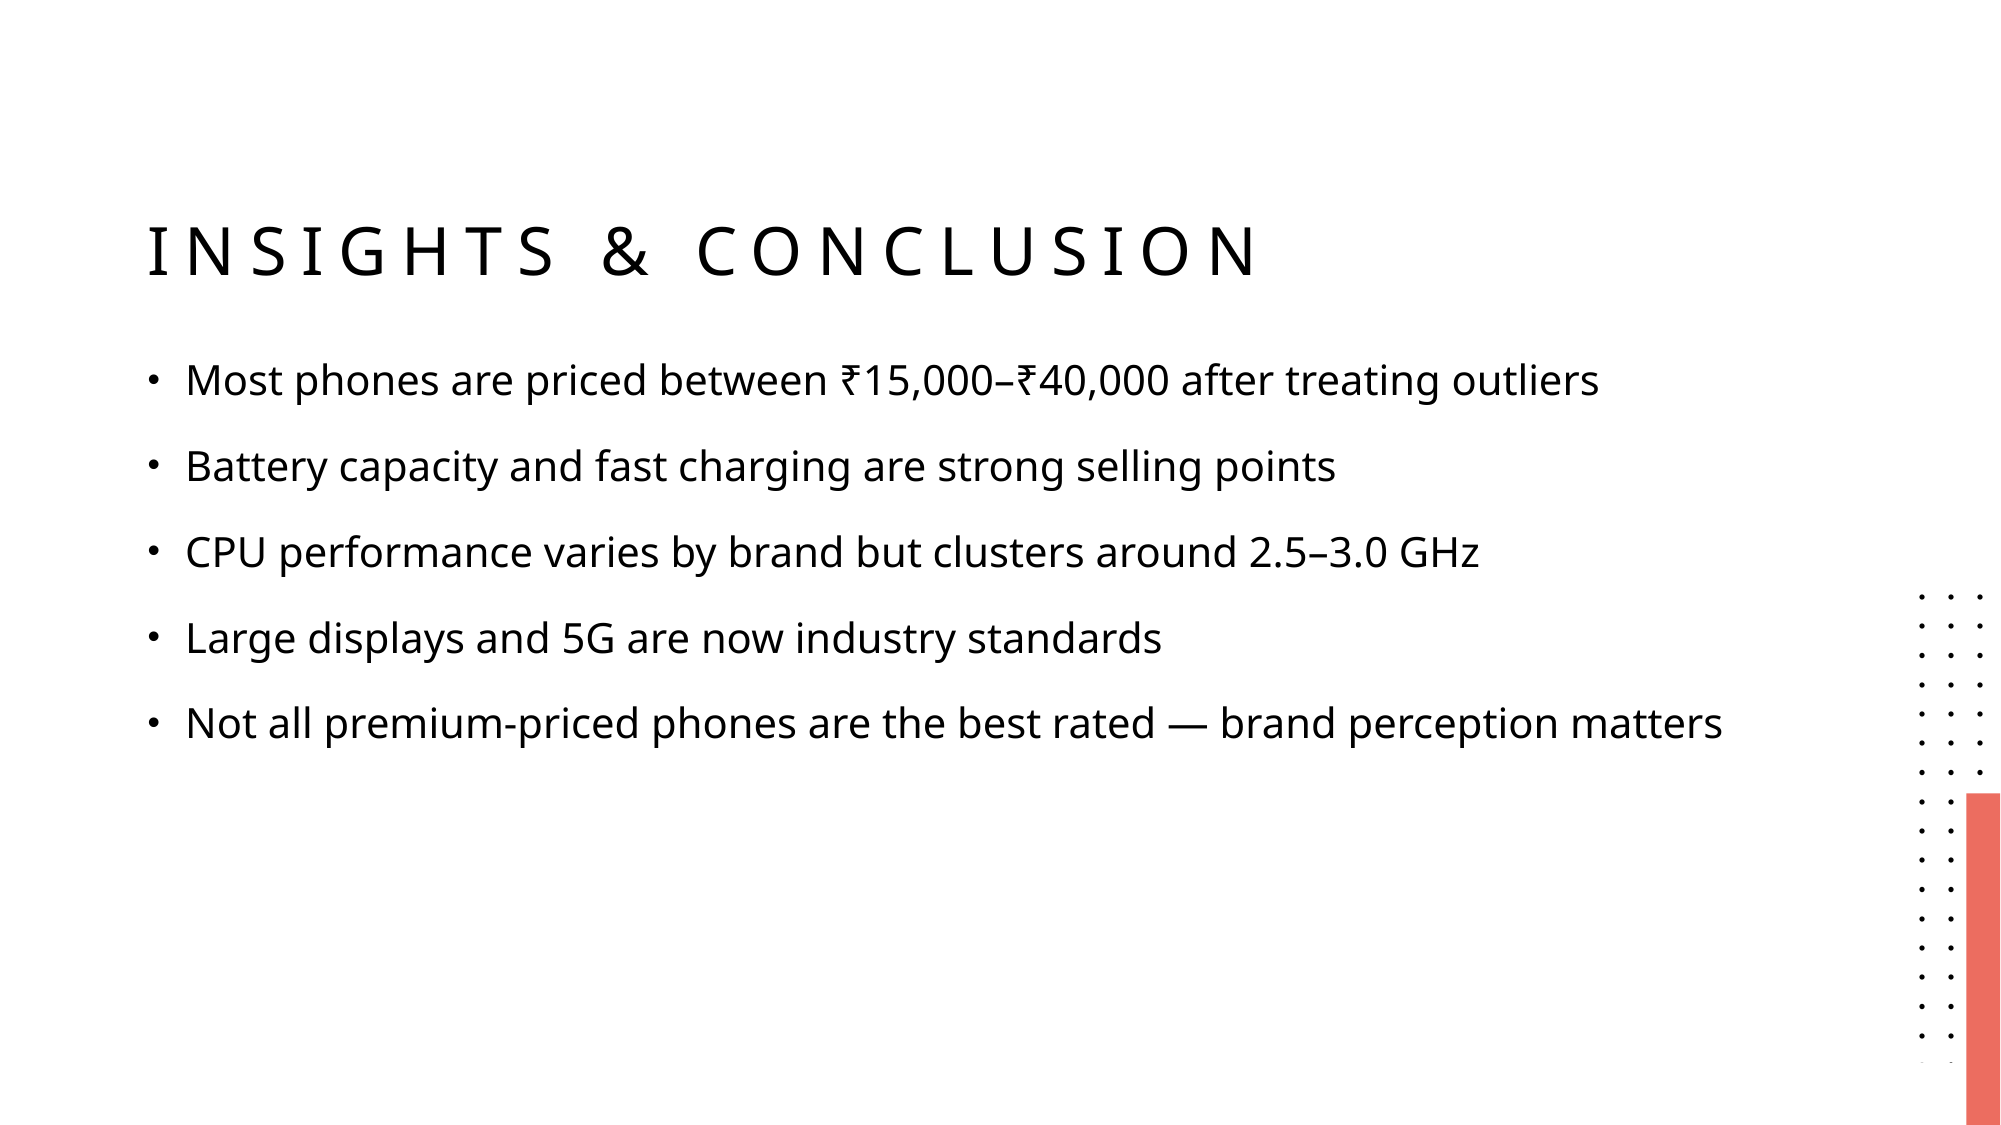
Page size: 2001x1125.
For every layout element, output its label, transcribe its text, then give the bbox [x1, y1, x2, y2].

picture [1907, 582, 1994, 1064]
list Most phones are priced between ₹15,000–₹40,000 after treating outliers Battery capacity and fast charging are strong selling points CPU performance varies by brand but clusters around 2.5–3.0 GHz Large displays and 5G are now industry standards Not all premium-priced phones are the best rated — brand perception matters [132, 331, 1832, 1007]
title Insights & Conclusion [132, 59, 1832, 296]
